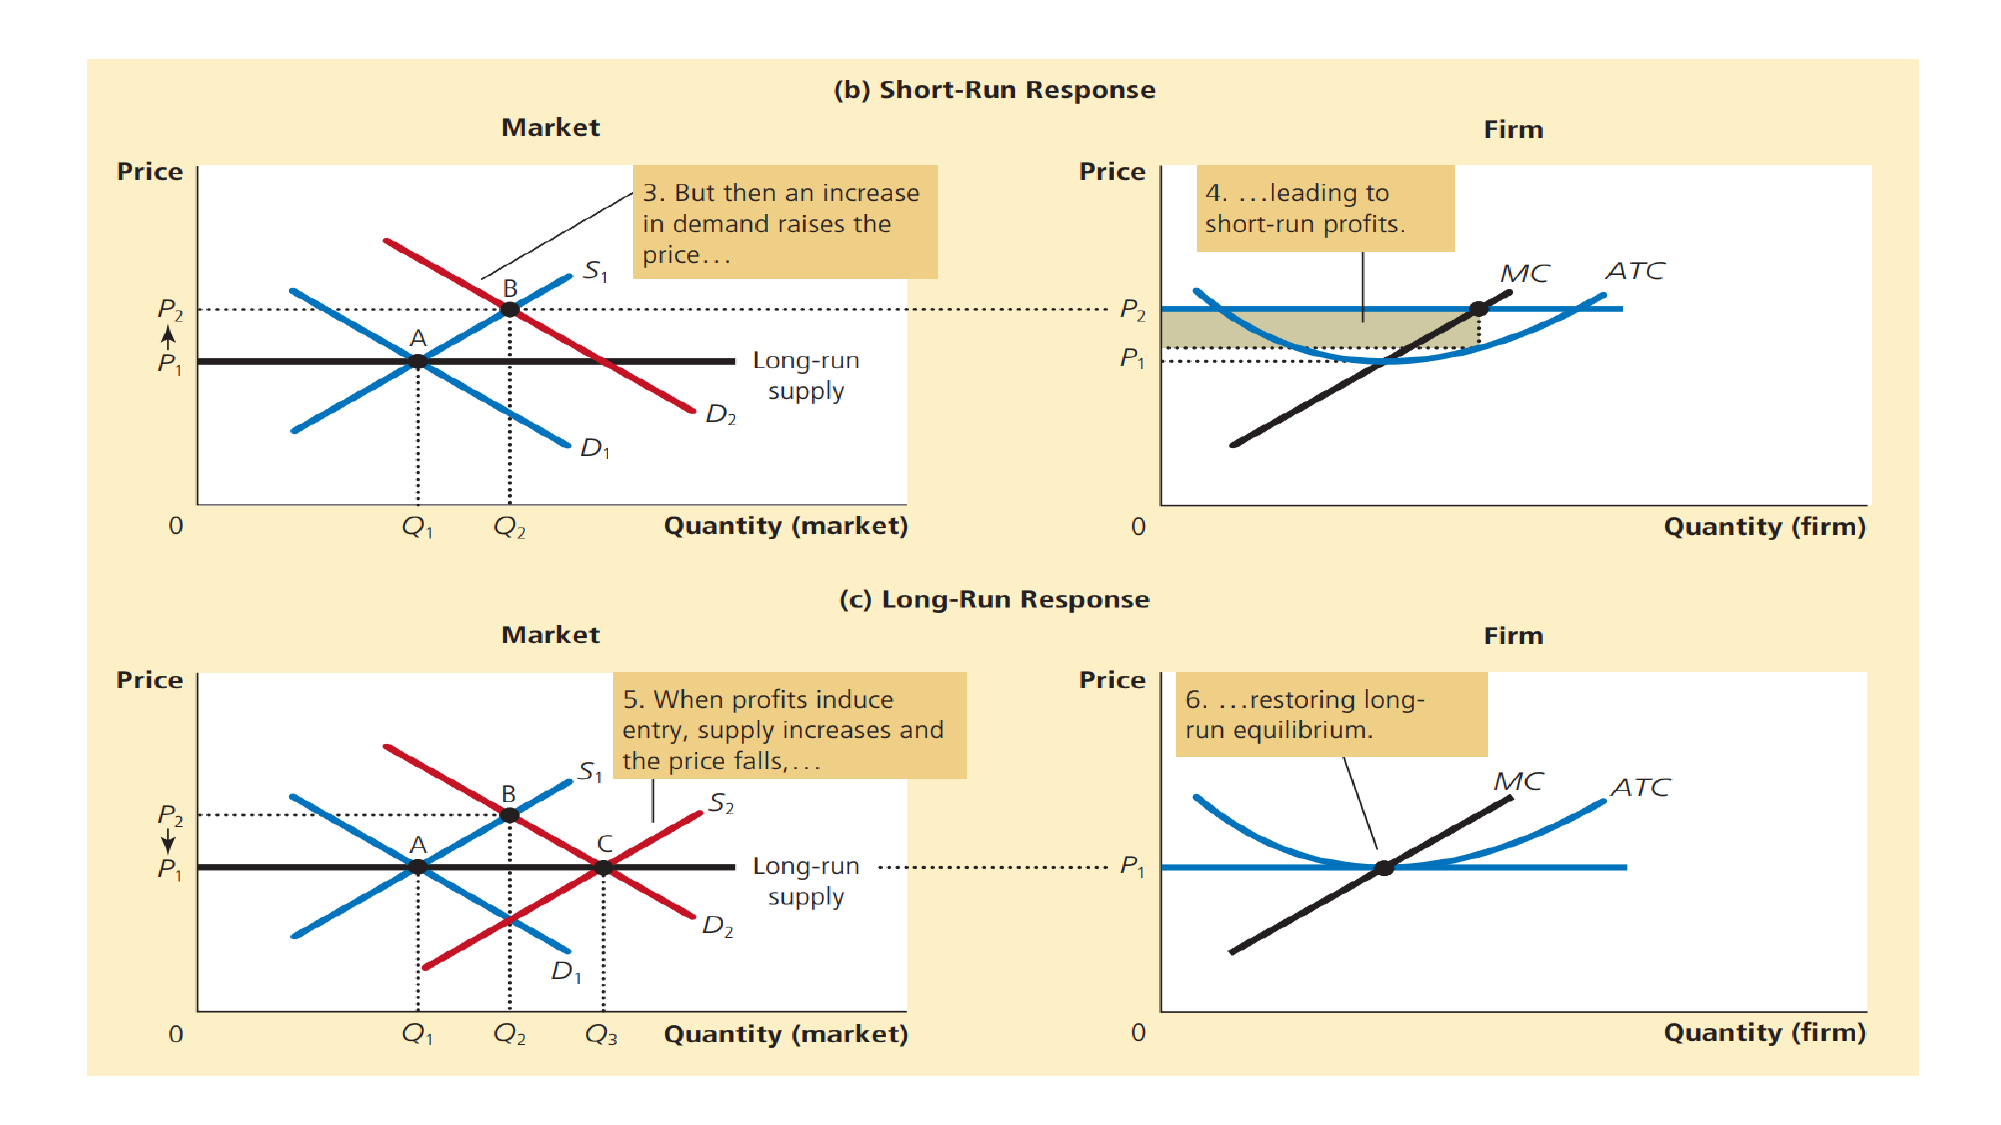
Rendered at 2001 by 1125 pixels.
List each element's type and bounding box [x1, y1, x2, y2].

picture [87, 59, 1919, 1076]
